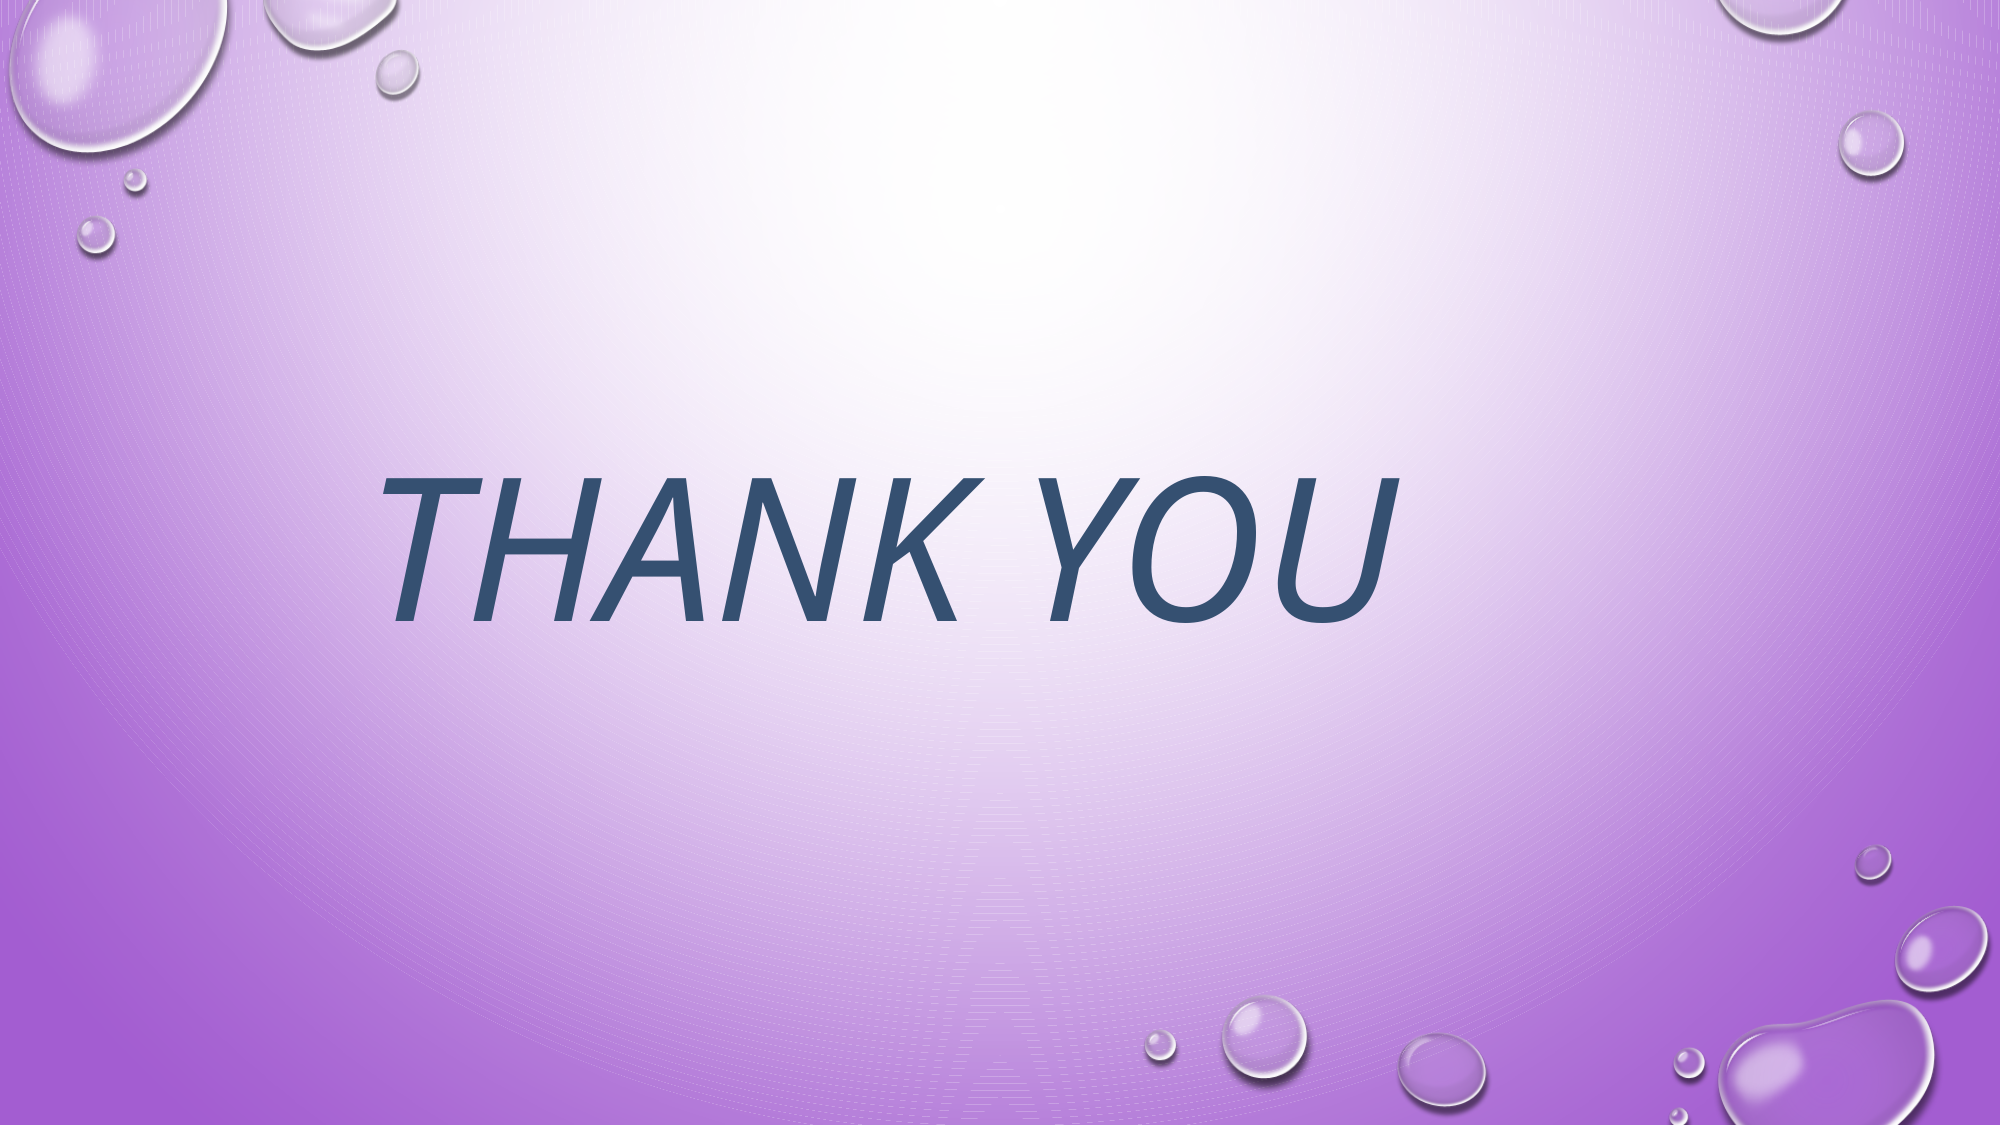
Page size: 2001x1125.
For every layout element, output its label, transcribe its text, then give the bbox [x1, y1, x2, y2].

list THANK YOU [350, 366, 1746, 690]
picture [0, 0, 2000, 1125]
